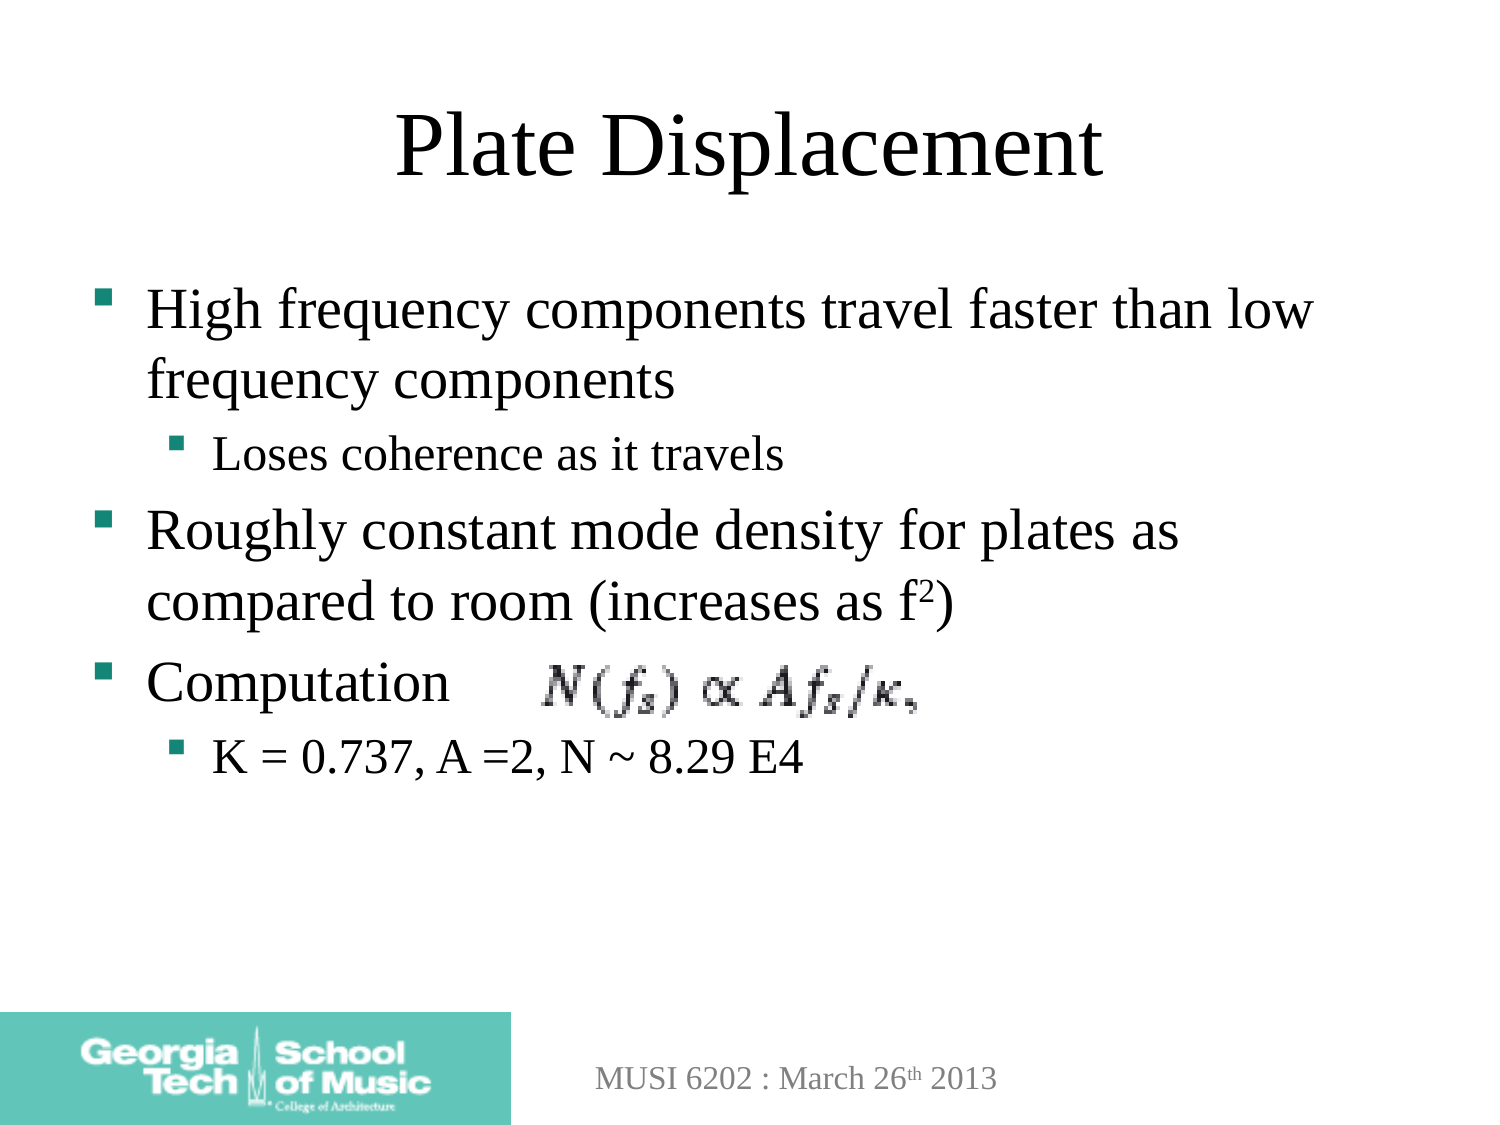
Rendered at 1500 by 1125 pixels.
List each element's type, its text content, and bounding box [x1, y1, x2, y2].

picture [524, 637, 934, 731]
picture [0, 1012, 511, 1125]
list High frequency components travel faster than low frequency components Loses coherence as it travels Roughly constant mode density for plates as compared to room (increases as f2) Computation K = 0.737, A =2, N ~ 8.29 E4 [74, 262, 1426, 1006]
title Plate Displacement [74, 44, 1426, 233]
